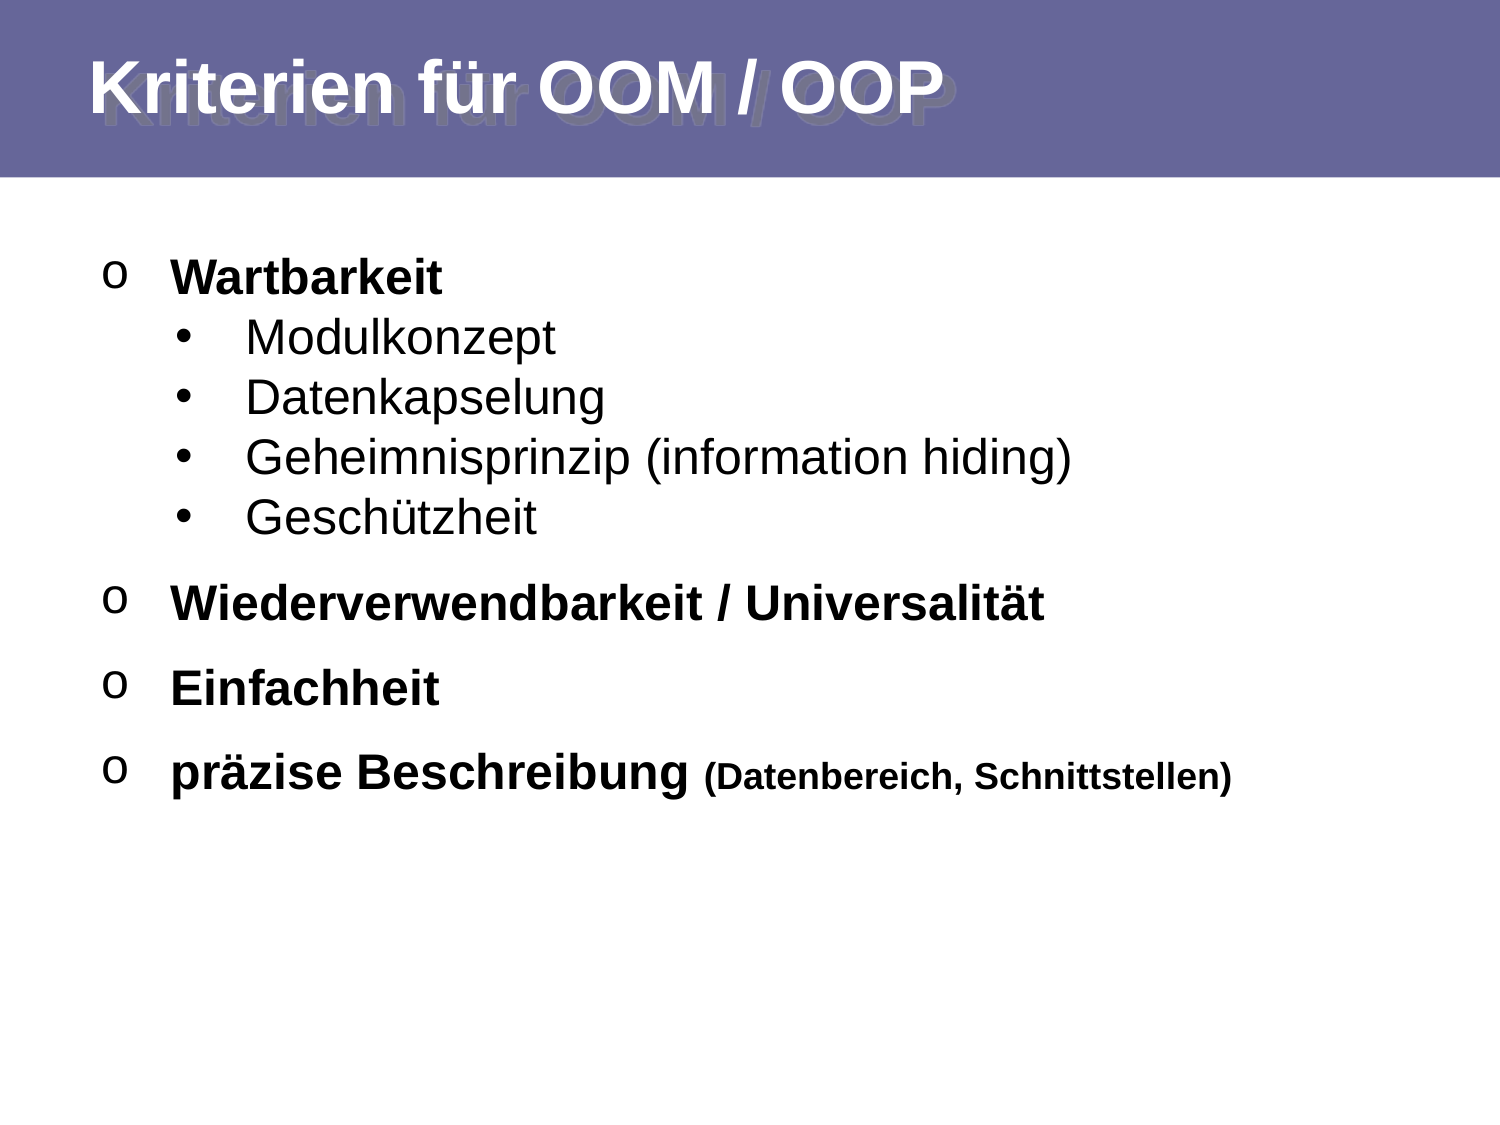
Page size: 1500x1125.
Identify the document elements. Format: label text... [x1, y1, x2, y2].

text_box Wartbarkeit Modulkonzept Datenkapselung Geheimnisprinzip (information hiding) Geschützheit Wiederverwendbarkeit / Universalität Einfachheit präzise Beschreibung (Datenbereich, Schnittstellen) [85, 237, 1291, 808]
title Kriterien für OOM / OOP [0, 29, 1500, 148]
